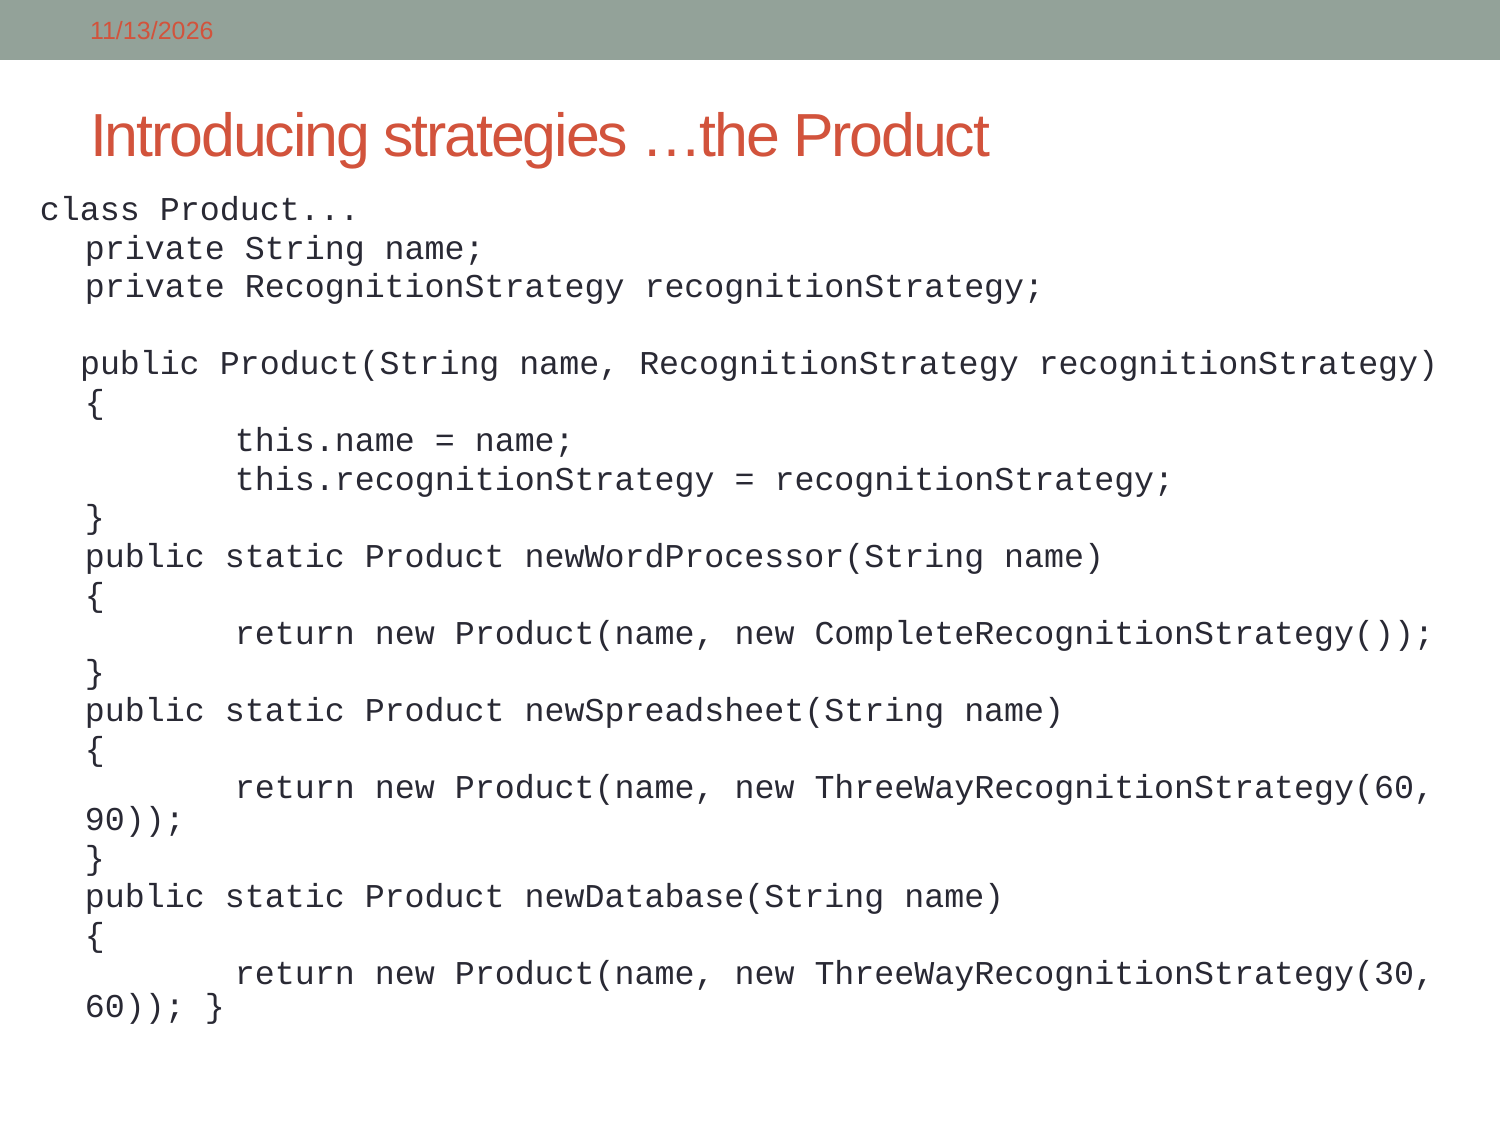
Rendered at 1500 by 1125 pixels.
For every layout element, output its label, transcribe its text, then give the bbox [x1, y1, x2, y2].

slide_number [75, 3, 550, 57]
list class Product... private String name; private RecognitionStrategy recognitionStrategy; public Product(String name, RecognitionStrategy recognitionStrategy) { this.name = name; this.recognitionStrategy = recognitionStrategy; } public static Product newWordProcessor(String name) { return new Product(name, new CompleteRecognitionStrategy()); } public static Product newSpreadsheet(String name) { return new Product(name, new ThreeWayRecognitionStrategy(60, 90)); } public static Product newDatabase(String name) { return new Product(name, new ThreeWayRecognitionStrategy(30, 60)); } [24, 187, 1500, 1075]
title Introducing strategies …the Product [75, 87, 1425, 187]
